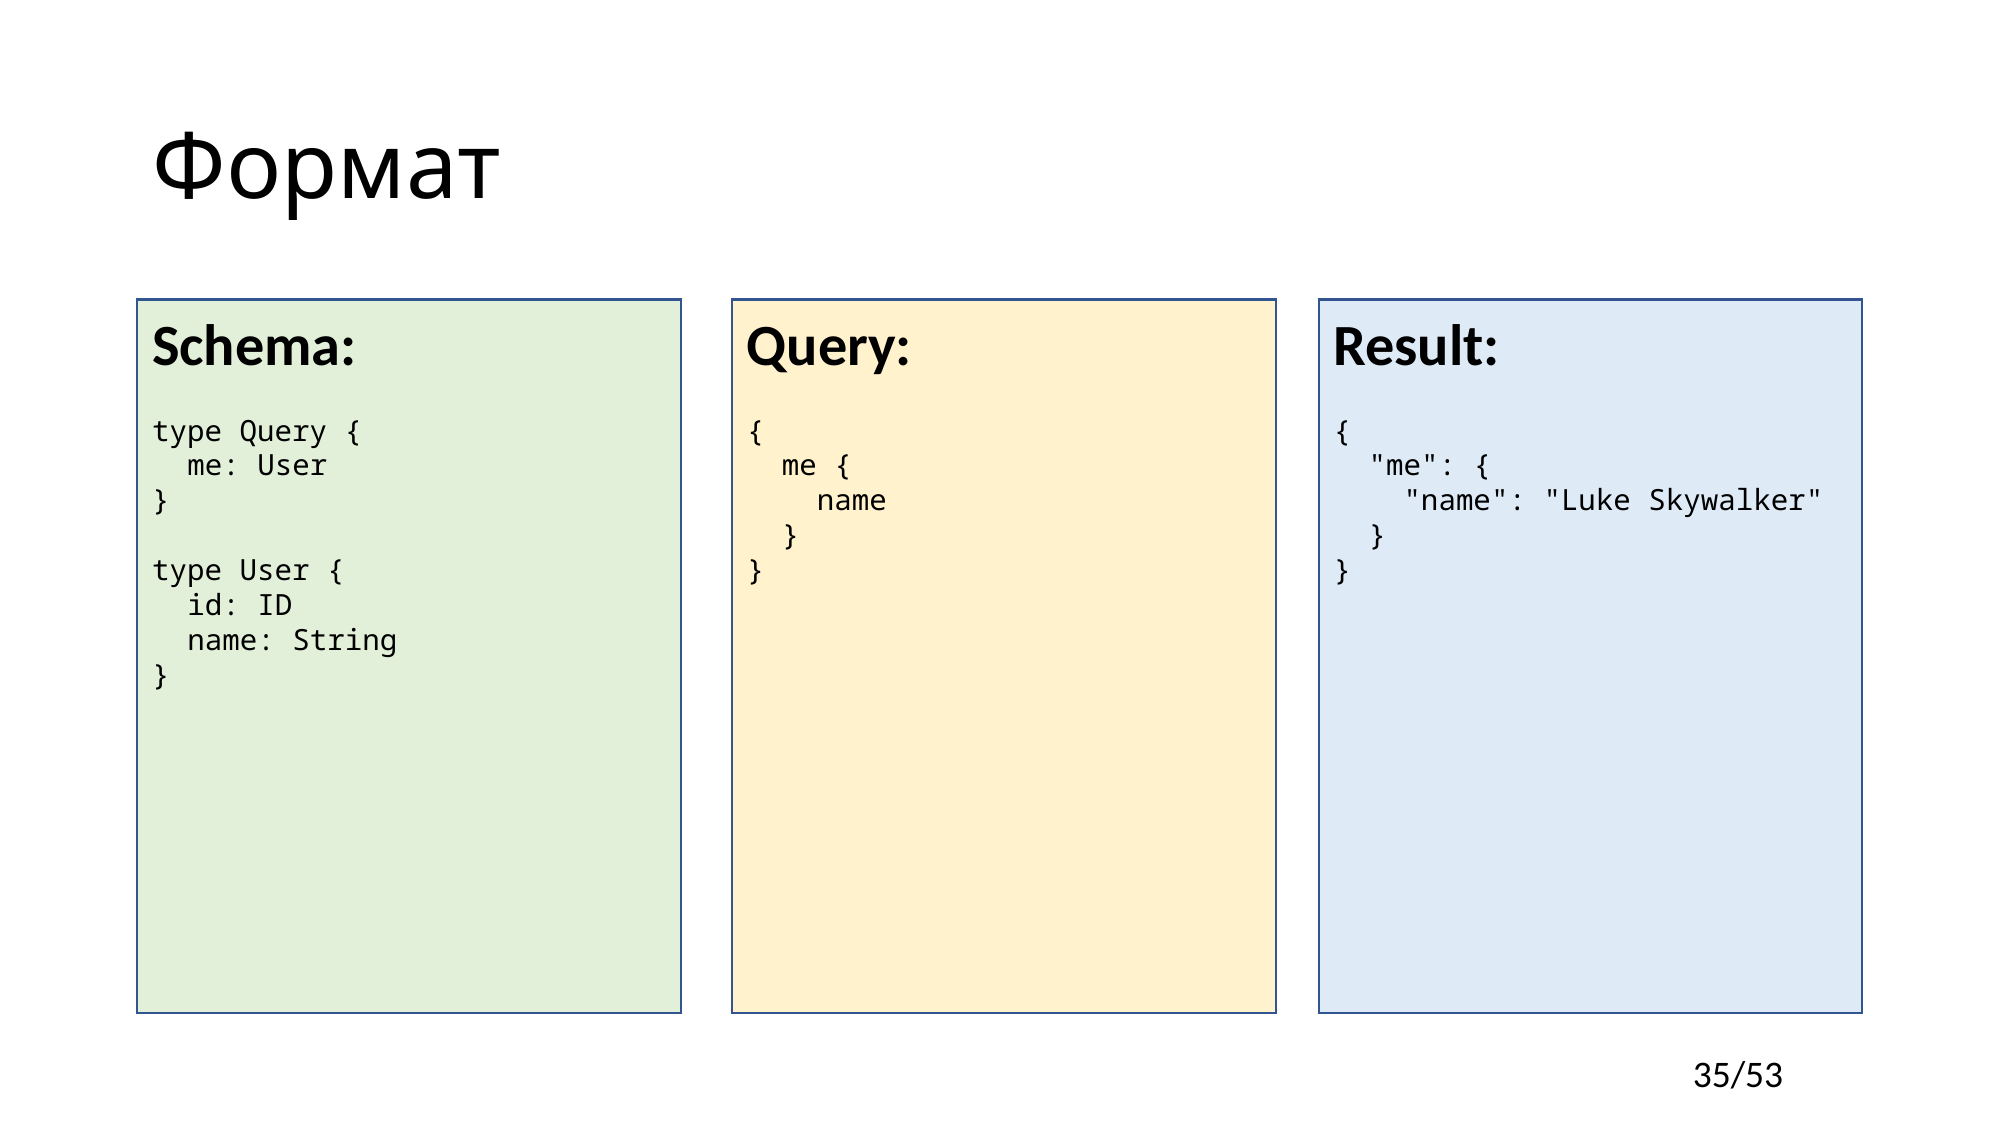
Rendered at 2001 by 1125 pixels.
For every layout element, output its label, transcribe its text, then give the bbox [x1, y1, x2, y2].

text_box Result: { "me": { "name": "Luke Skywalker" } } [1318, 298, 1863, 1014]
title Формат [137, 59, 1863, 278]
text_box Schema: type Query { me: User } type User { id: ID name: String } [136, 298, 682, 1014]
text_box Query: { me { name } } [731, 298, 1277, 1014]
